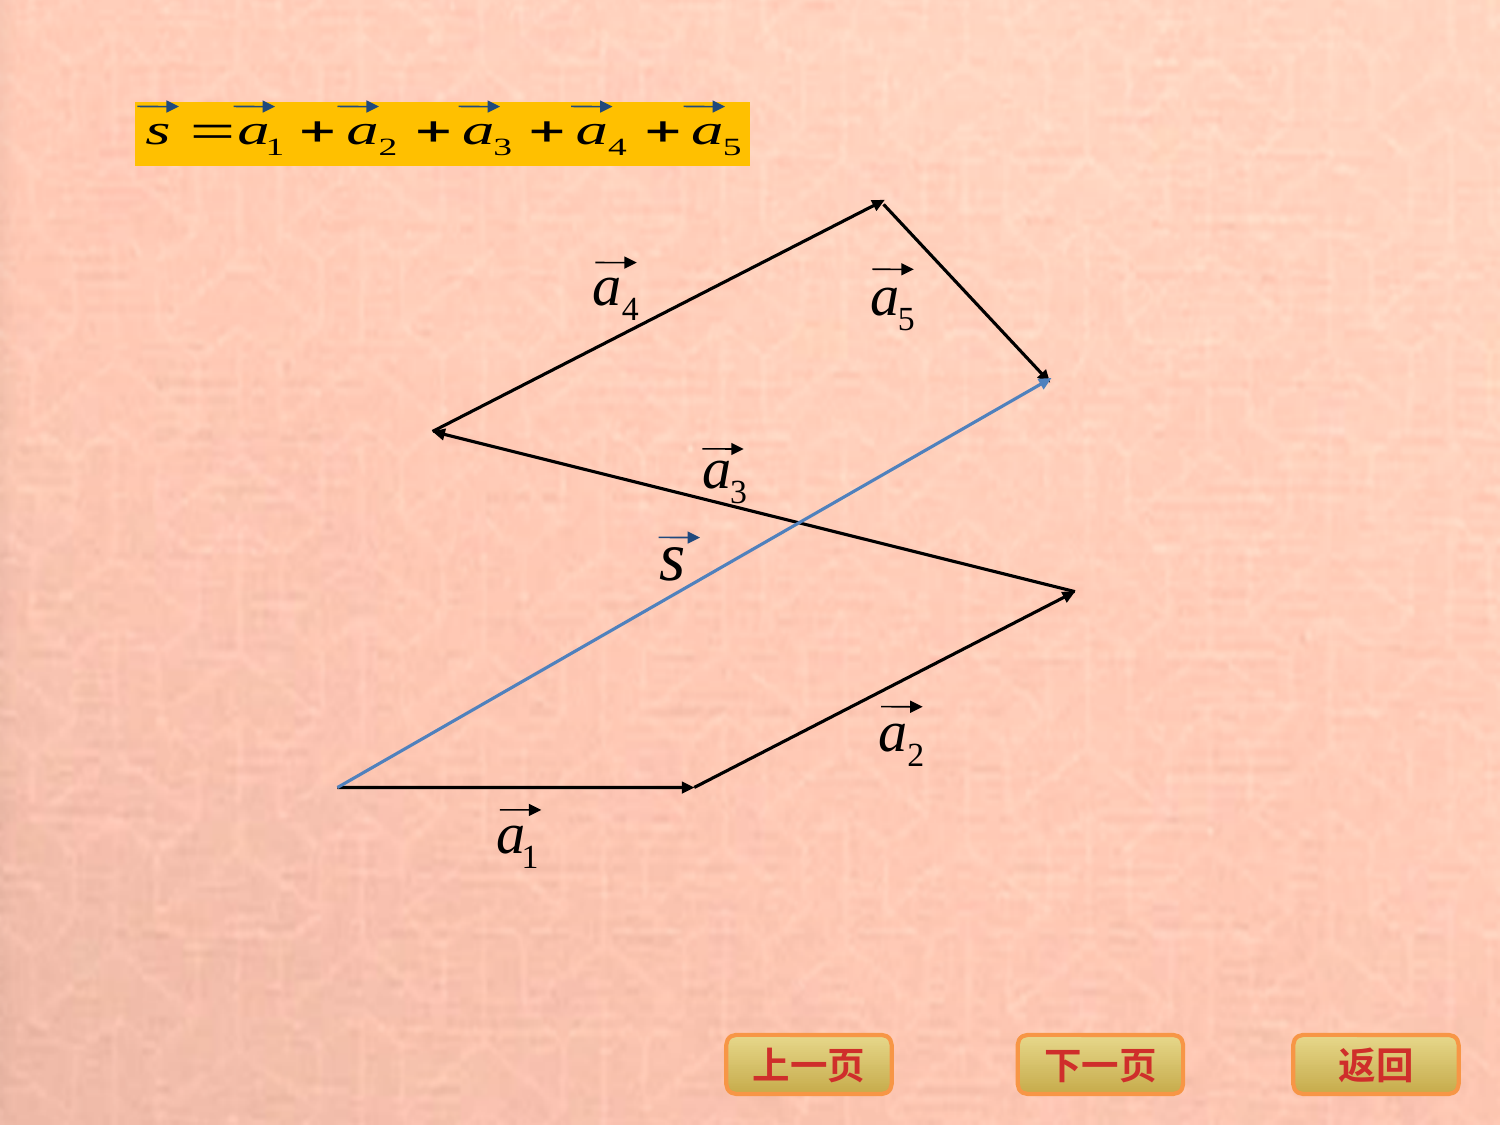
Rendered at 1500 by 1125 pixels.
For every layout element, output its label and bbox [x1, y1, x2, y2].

text_box [874, 700, 936, 773]
text_box [647, 533, 701, 599]
picture [0, 0, 1500, 1125]
text_box [694, 591, 1075, 788]
text_box [433, 428, 693, 497]
text_box [866, 265, 926, 337]
text_box [134, 101, 751, 167]
text_box [589, 255, 651, 327]
text_box [655, 199, 885, 318]
text_box [492, 802, 548, 875]
text_box [698, 438, 758, 510]
text_box [339, 781, 694, 794]
text_box [883, 204, 1049, 378]
text_box [704, 378, 1052, 578]
